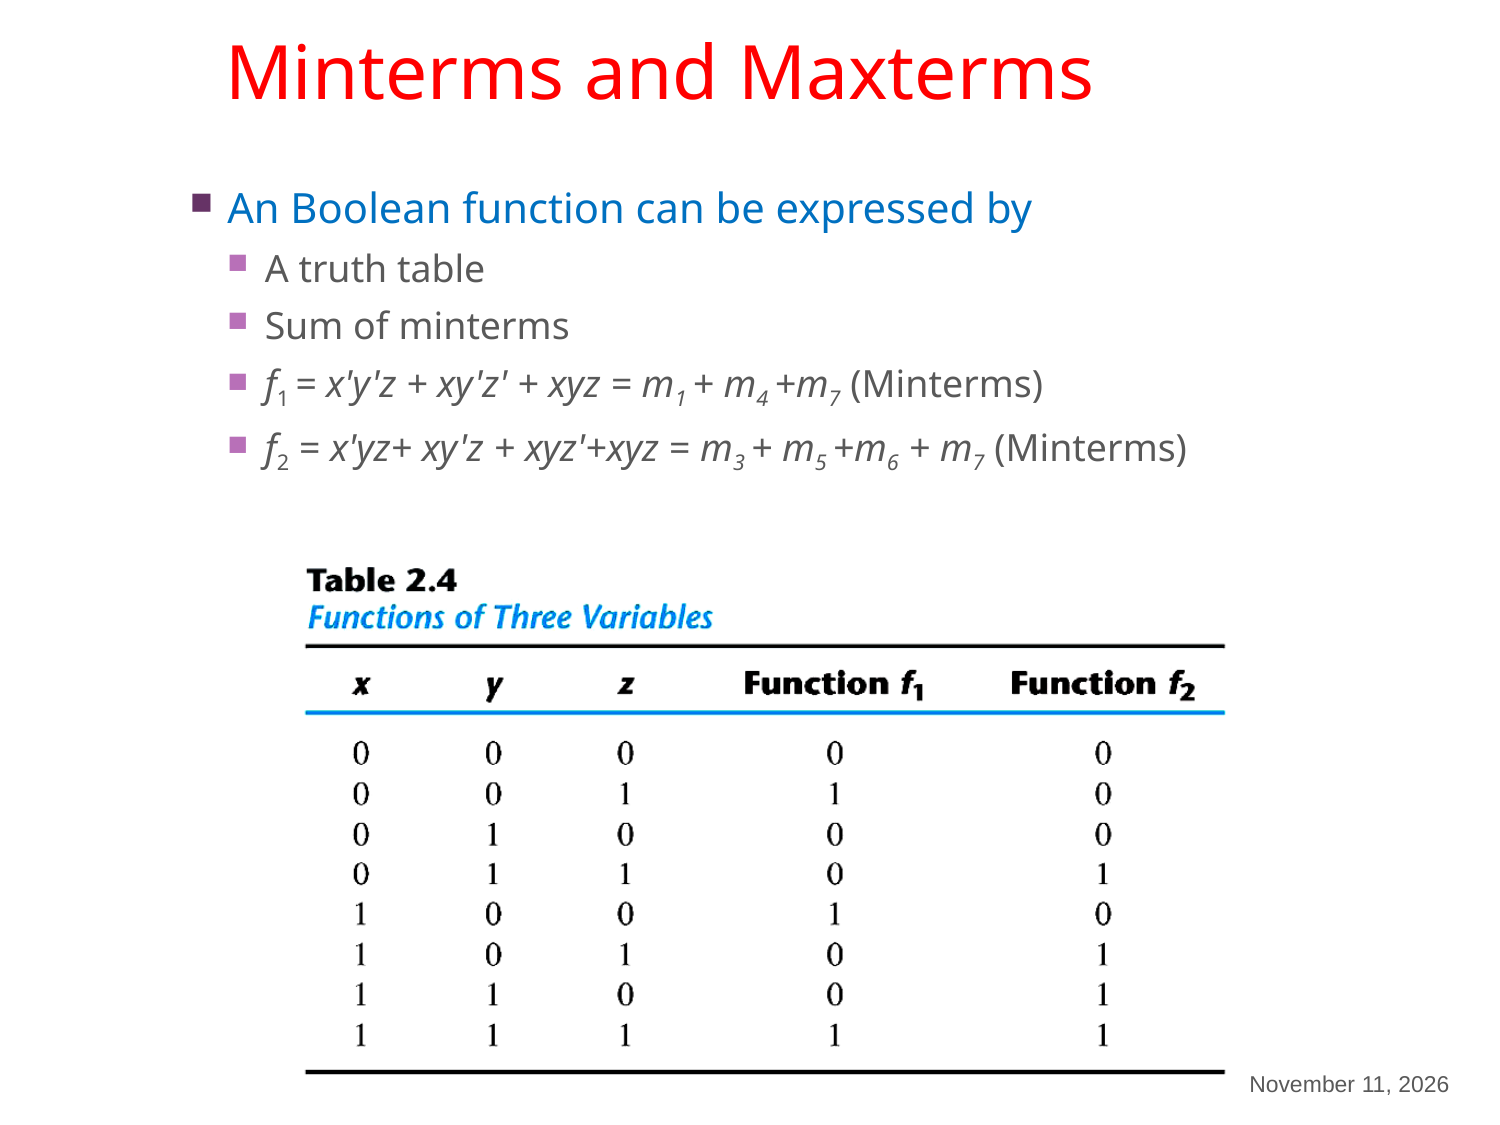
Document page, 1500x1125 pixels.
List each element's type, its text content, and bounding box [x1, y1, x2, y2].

title Minterms and Maxterms [225, 24, 1500, 142]
picture [296, 564, 1235, 1084]
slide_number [1114, 1053, 1465, 1114]
list An Boolean function can be expressed by A truth table Sum of minterms f1 = x'y'z + xy'z' + xyz = m1 + m4 +m7 (Minterms) f2 = x'yz+ xy'z + xyz'+xyz = m3 + m5 +m6 + m7 (Minterms) [174, 174, 1500, 1025]
